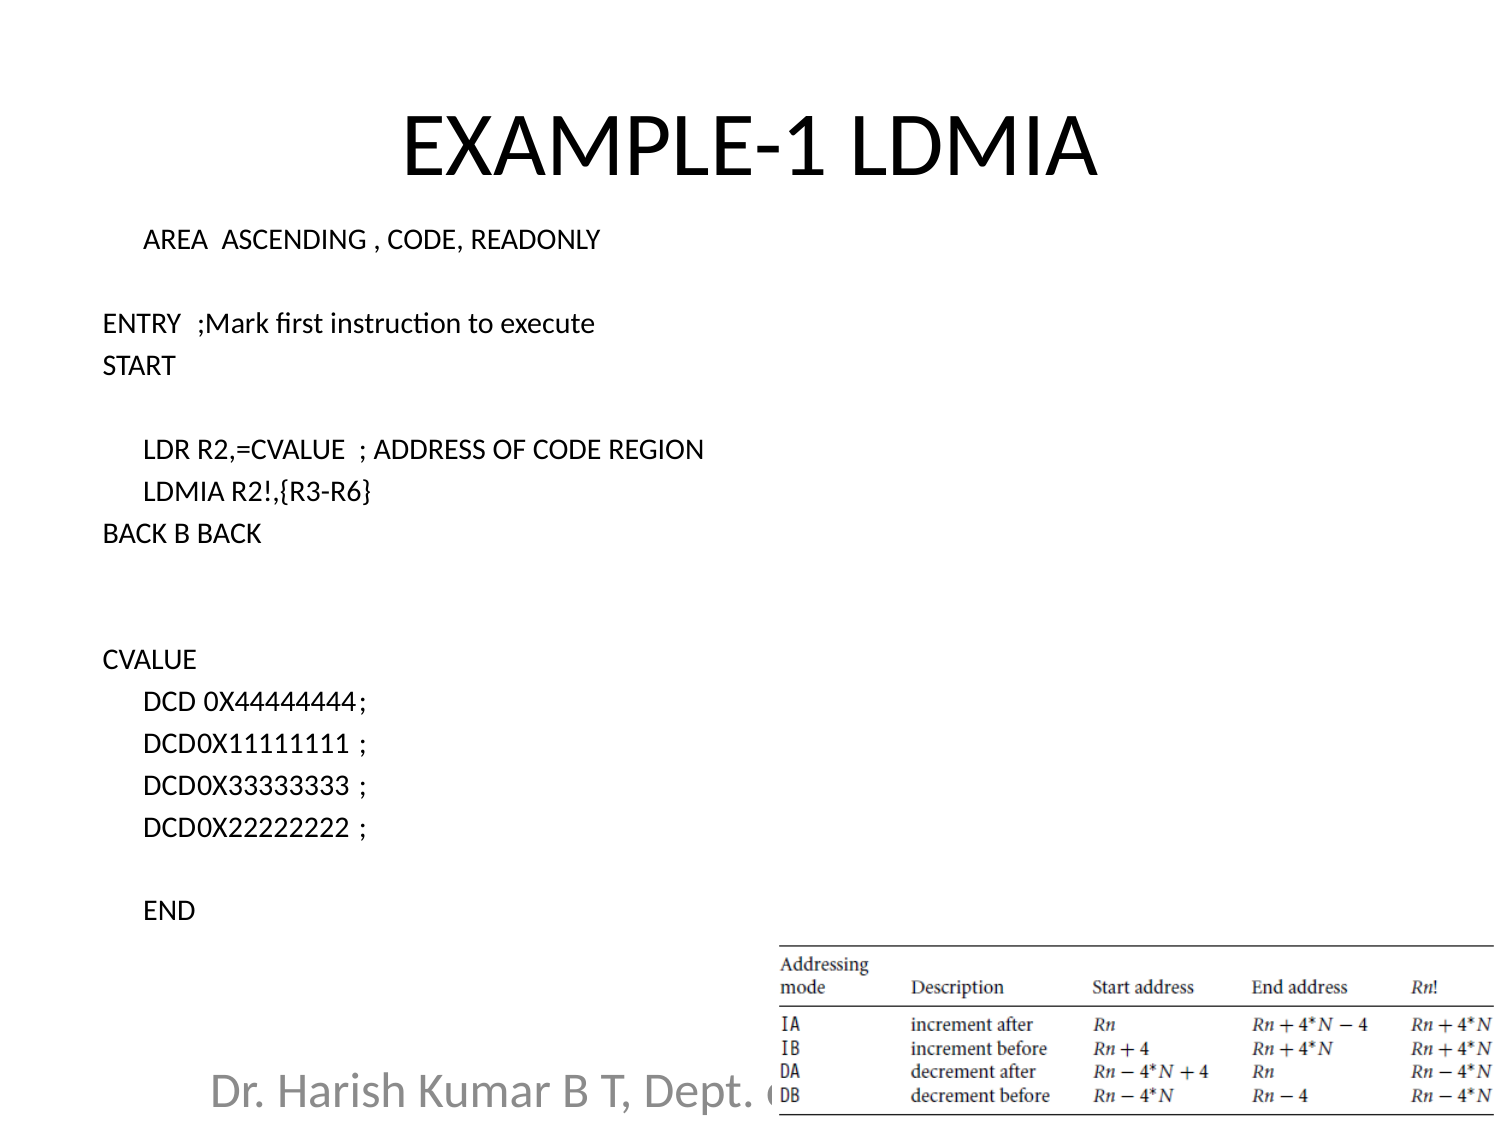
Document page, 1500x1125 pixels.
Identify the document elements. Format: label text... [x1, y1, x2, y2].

title EXAMPLE-1 LDMIA [75, 45, 1425, 233]
picture [772, 937, 1500, 1125]
list AREA ASCENDING , CODE, READONLY ENTRY ;Mark first instruction to execute START LDR R2,=CVALUE ; ADDRESS OF CODE REGION LDMIA R2!,{R3-R6} BACK B BACK CVALUE DCD 0X44444444 ; DCD 0X11111111 ; DCD 0X33333333 ; DCD 0X22222222 ; END [87, 212, 1438, 955]
text_box [137, 237, 550, 298]
